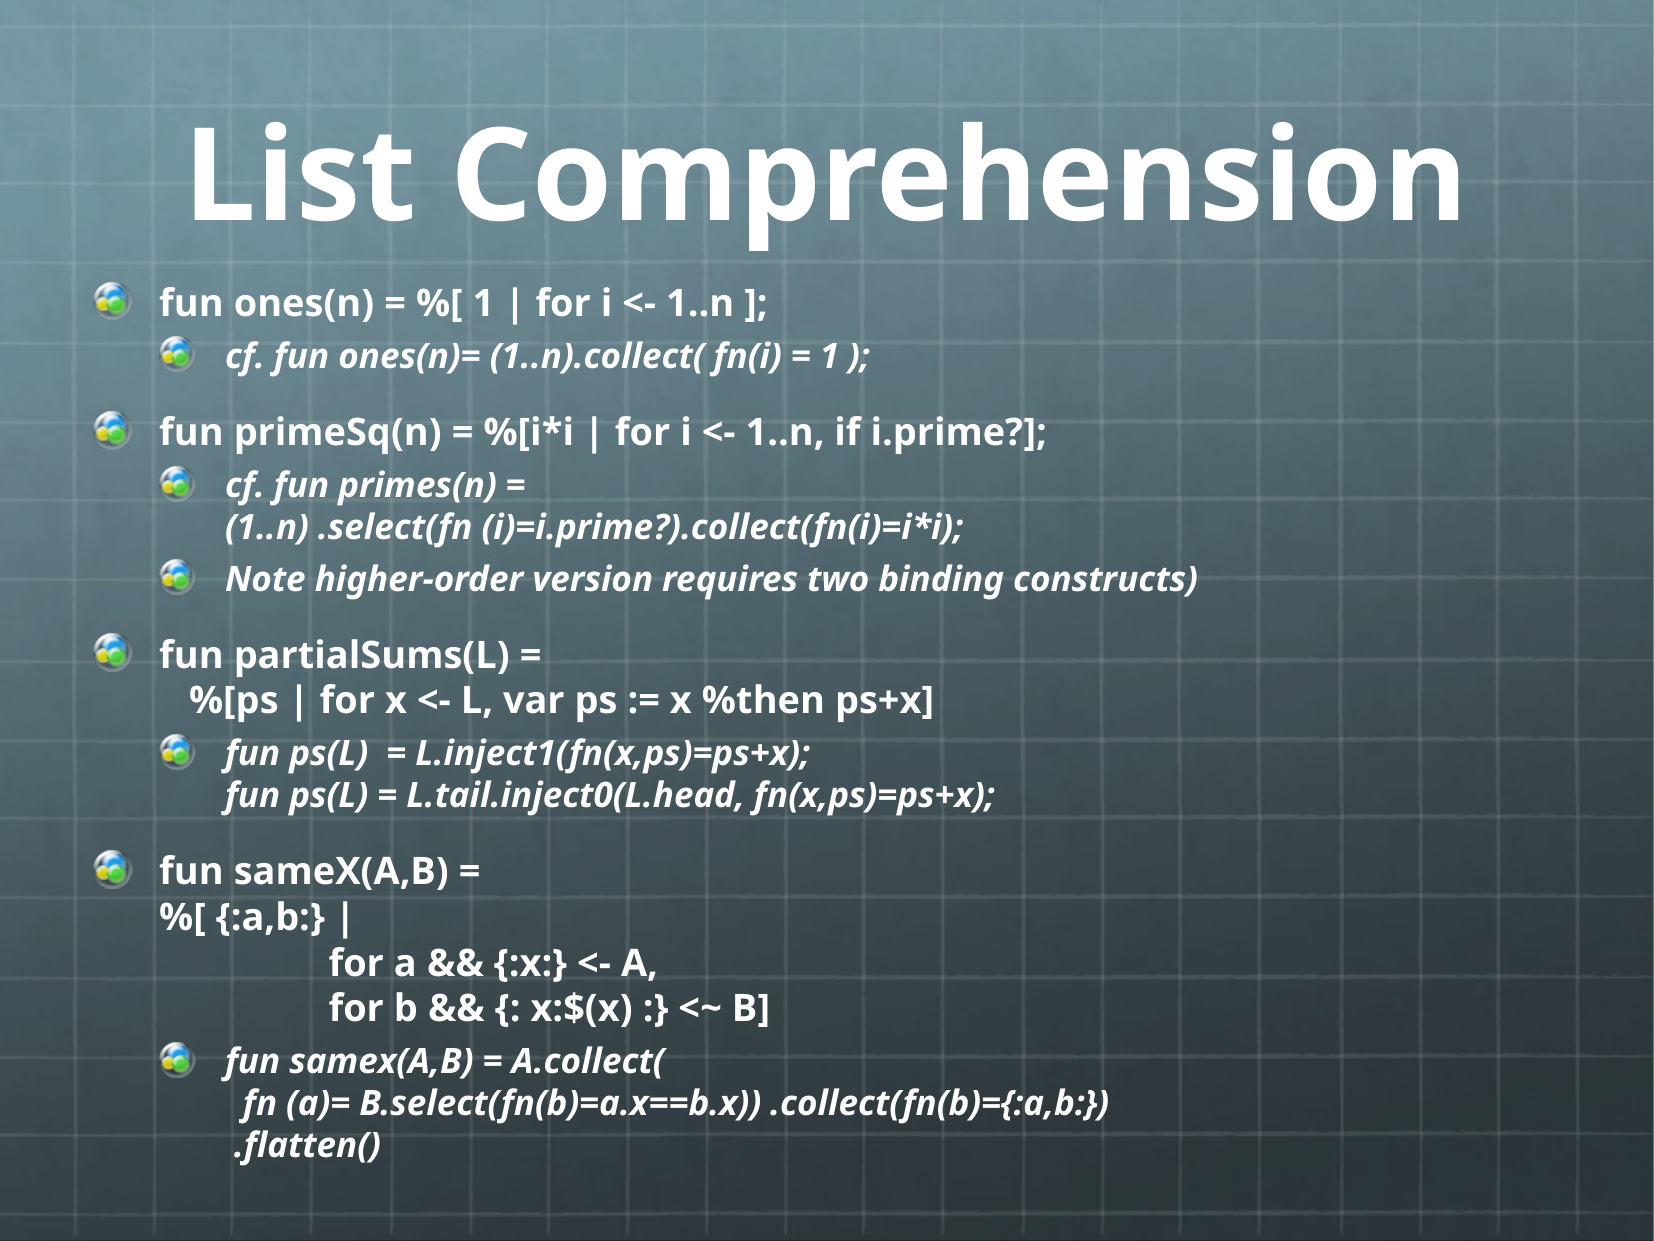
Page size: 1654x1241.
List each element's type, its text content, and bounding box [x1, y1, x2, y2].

title List Comprehension [140, 19, 1513, 270]
picture [0, 0, 1654, 1240]
list fun ones(n) = %[ 1 | for i <- 1..n ]; cf. fun ones(n)= (1..n).collect( fn(i) = 1 ); fun primeSq(n) = %[i*i | for i <- 1..n, if i.prime?]; cf. fun primes(n) = (1..n) .select(fn (i)=i.prime?).collect(fn(i)=i*i); Note higher-order version requires two binding constructs) fun partialSums(L) = %[ps | for x <- L, var ps := x %then ps+x] fun ps(L) = L.inject1(fn(x,ps)=ps+x); fun ps(L) = L.tail.inject0(L.head, fn(x,ps)=ps+x); fun sameX(A,B) = %[ {:a,b:} | for a && {:x:} <- A, for b && {: x:$(x) :} <~ B] fun samex(A,B) = A.collect( fn (a)= B.select(fn(b)=a.x==b.x)) .collect(fn(b)={:a,b:}) .flatten() [76, 270, 1602, 1183]
